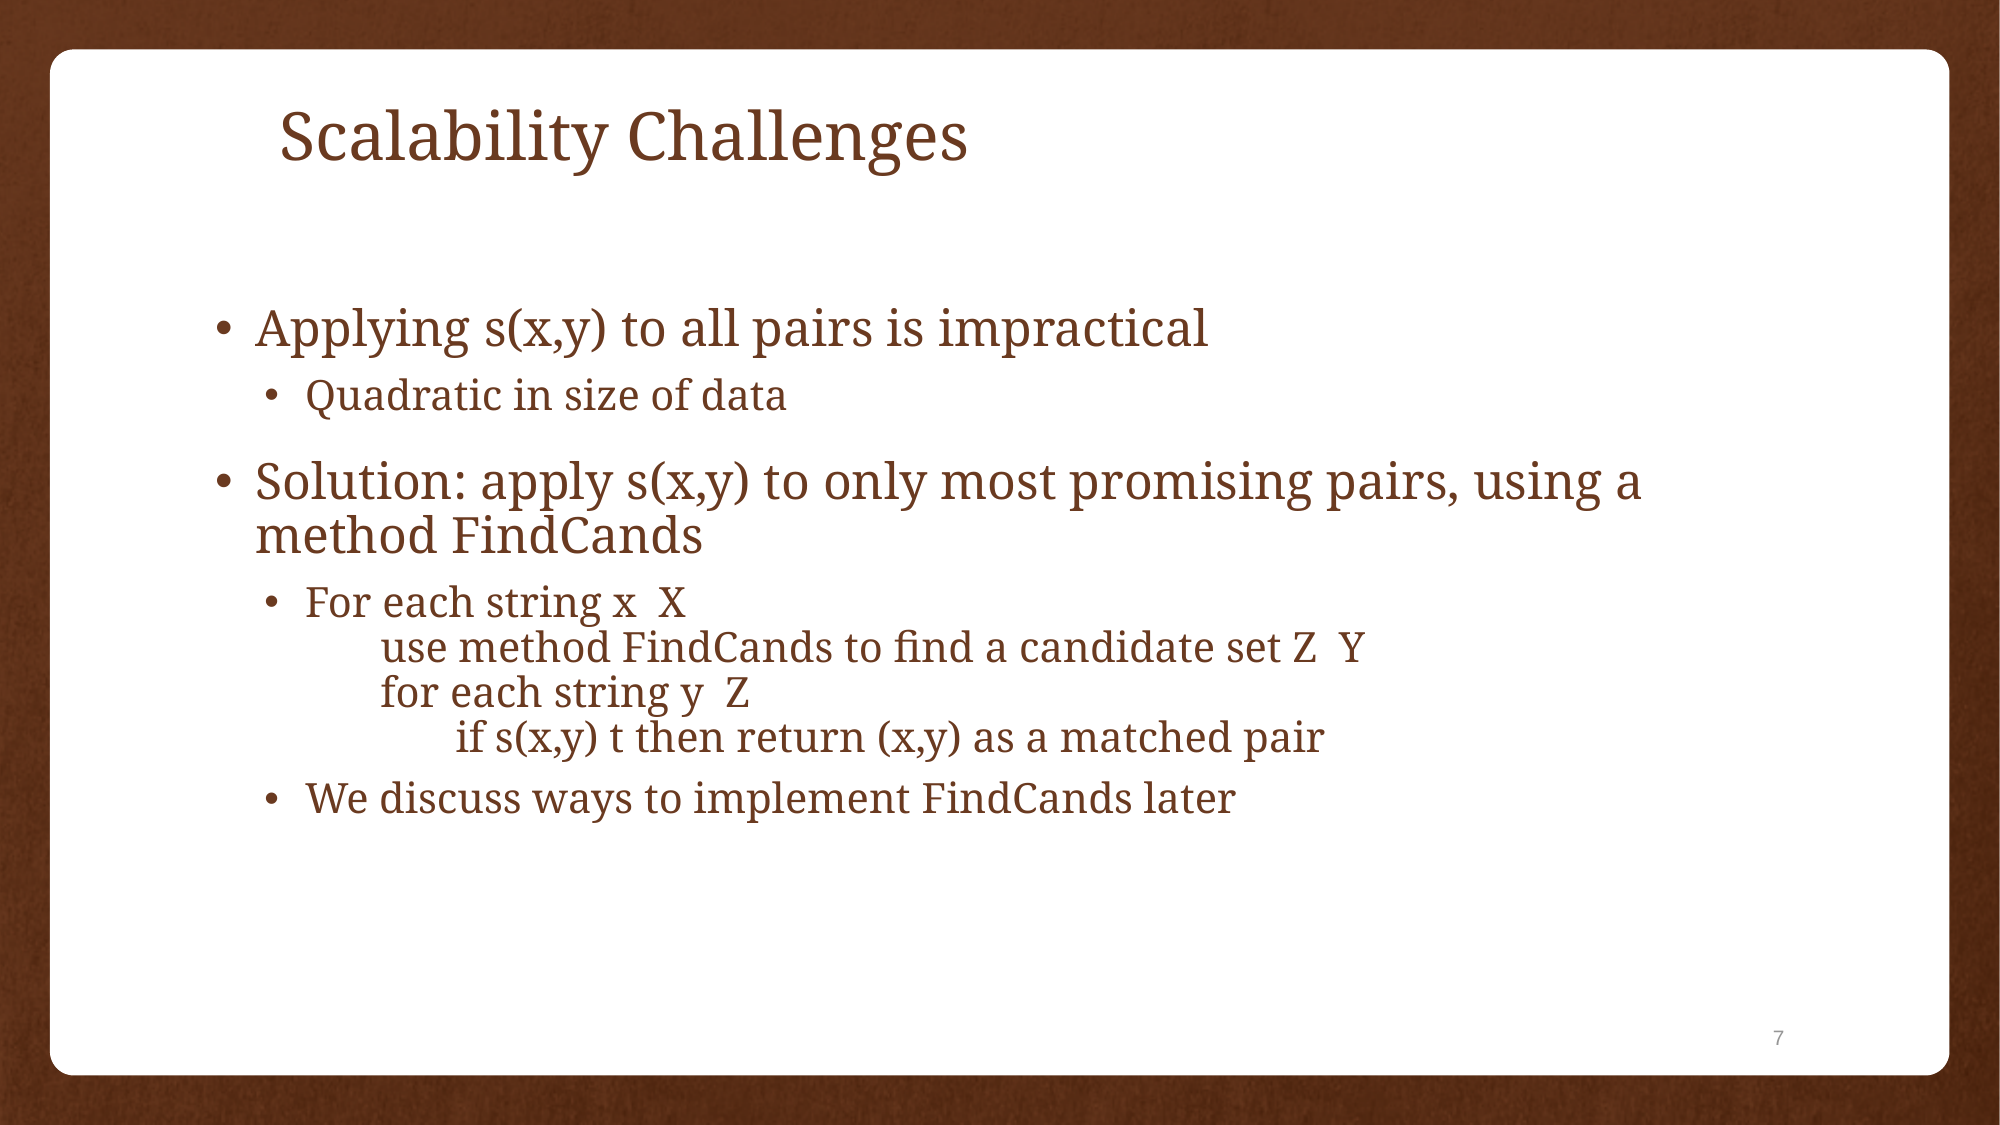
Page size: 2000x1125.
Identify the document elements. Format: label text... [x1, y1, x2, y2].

slide_number 7 [1682, 1012, 1800, 1063]
title Scalability Challenges [264, 10, 1725, 182]
